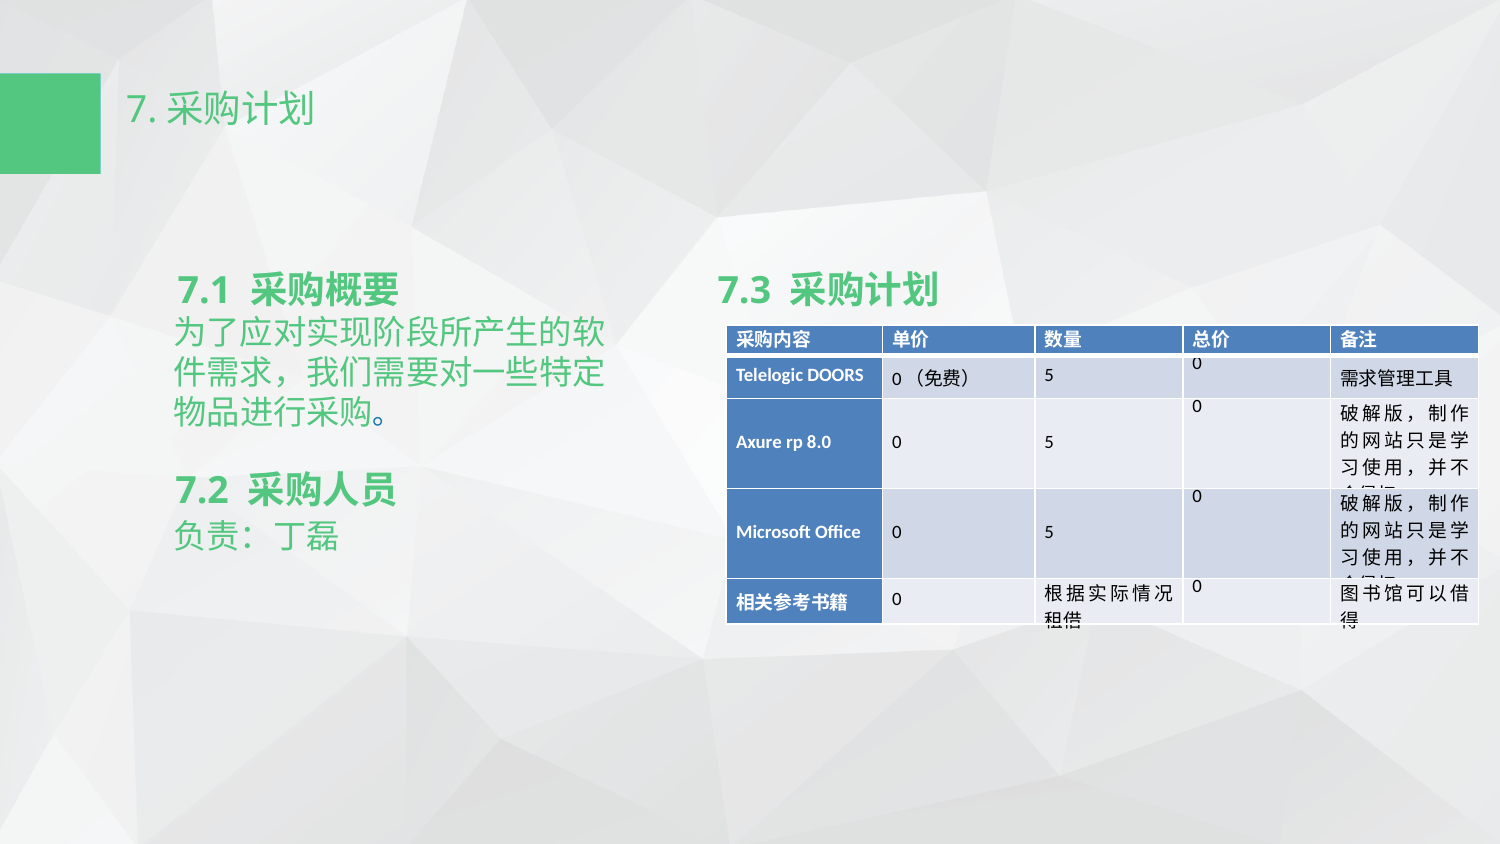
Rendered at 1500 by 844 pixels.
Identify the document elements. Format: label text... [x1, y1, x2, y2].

table_cell 0 [883, 579, 1034, 623]
table_cell 5 [1036, 489, 1182, 578]
table_cell 相关参考书籍 [727, 579, 882, 623]
table_cell 0 [1184, 579, 1330, 623]
table_cell 0 [883, 489, 1034, 578]
text_box [0, 71, 102, 176]
table_cell 0 [883, 399, 1034, 488]
table_cell 需求管理工具 [1331, 358, 1478, 398]
text_box 7.3 采购计划 [702, 259, 1046, 319]
text_box 7.采购计划 [111, 77, 439, 138]
table_header 备注 [1331, 326, 1478, 353]
table_header 总价 [1184, 326, 1330, 353]
table_header 数量 [1036, 326, 1182, 353]
table_cell 破解版，制作的网站只是学习使用，并不会侵权 [1331, 399, 1478, 488]
table_cell Microsoft Office [727, 489, 882, 578]
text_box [158, 457, 634, 564]
table_cell 5 [1036, 399, 1182, 488]
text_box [158, 258, 634, 441]
table_header 采购内容 [727, 326, 882, 353]
table_cell 5 [1036, 358, 1182, 398]
table_header 单价 [883, 326, 1034, 353]
table_cell 0（免费） [883, 358, 1034, 398]
table_cell 0 [1184, 399, 1330, 488]
table_cell 图书馆可以借得 [1331, 579, 1478, 623]
table_cell 破解版，制作的网站只是学习使用，并不会侵权 [1331, 489, 1478, 578]
table_cell 根据实际情况租借 [1036, 579, 1182, 623]
table_cell Axure rp 8.0 [727, 399, 882, 488]
table_cell Telelogic DOORS [727, 358, 882, 398]
table_cell 0 [1184, 489, 1330, 578]
picture [0, 0, 1500, 844]
table_cell 0 [1184, 358, 1330, 398]
